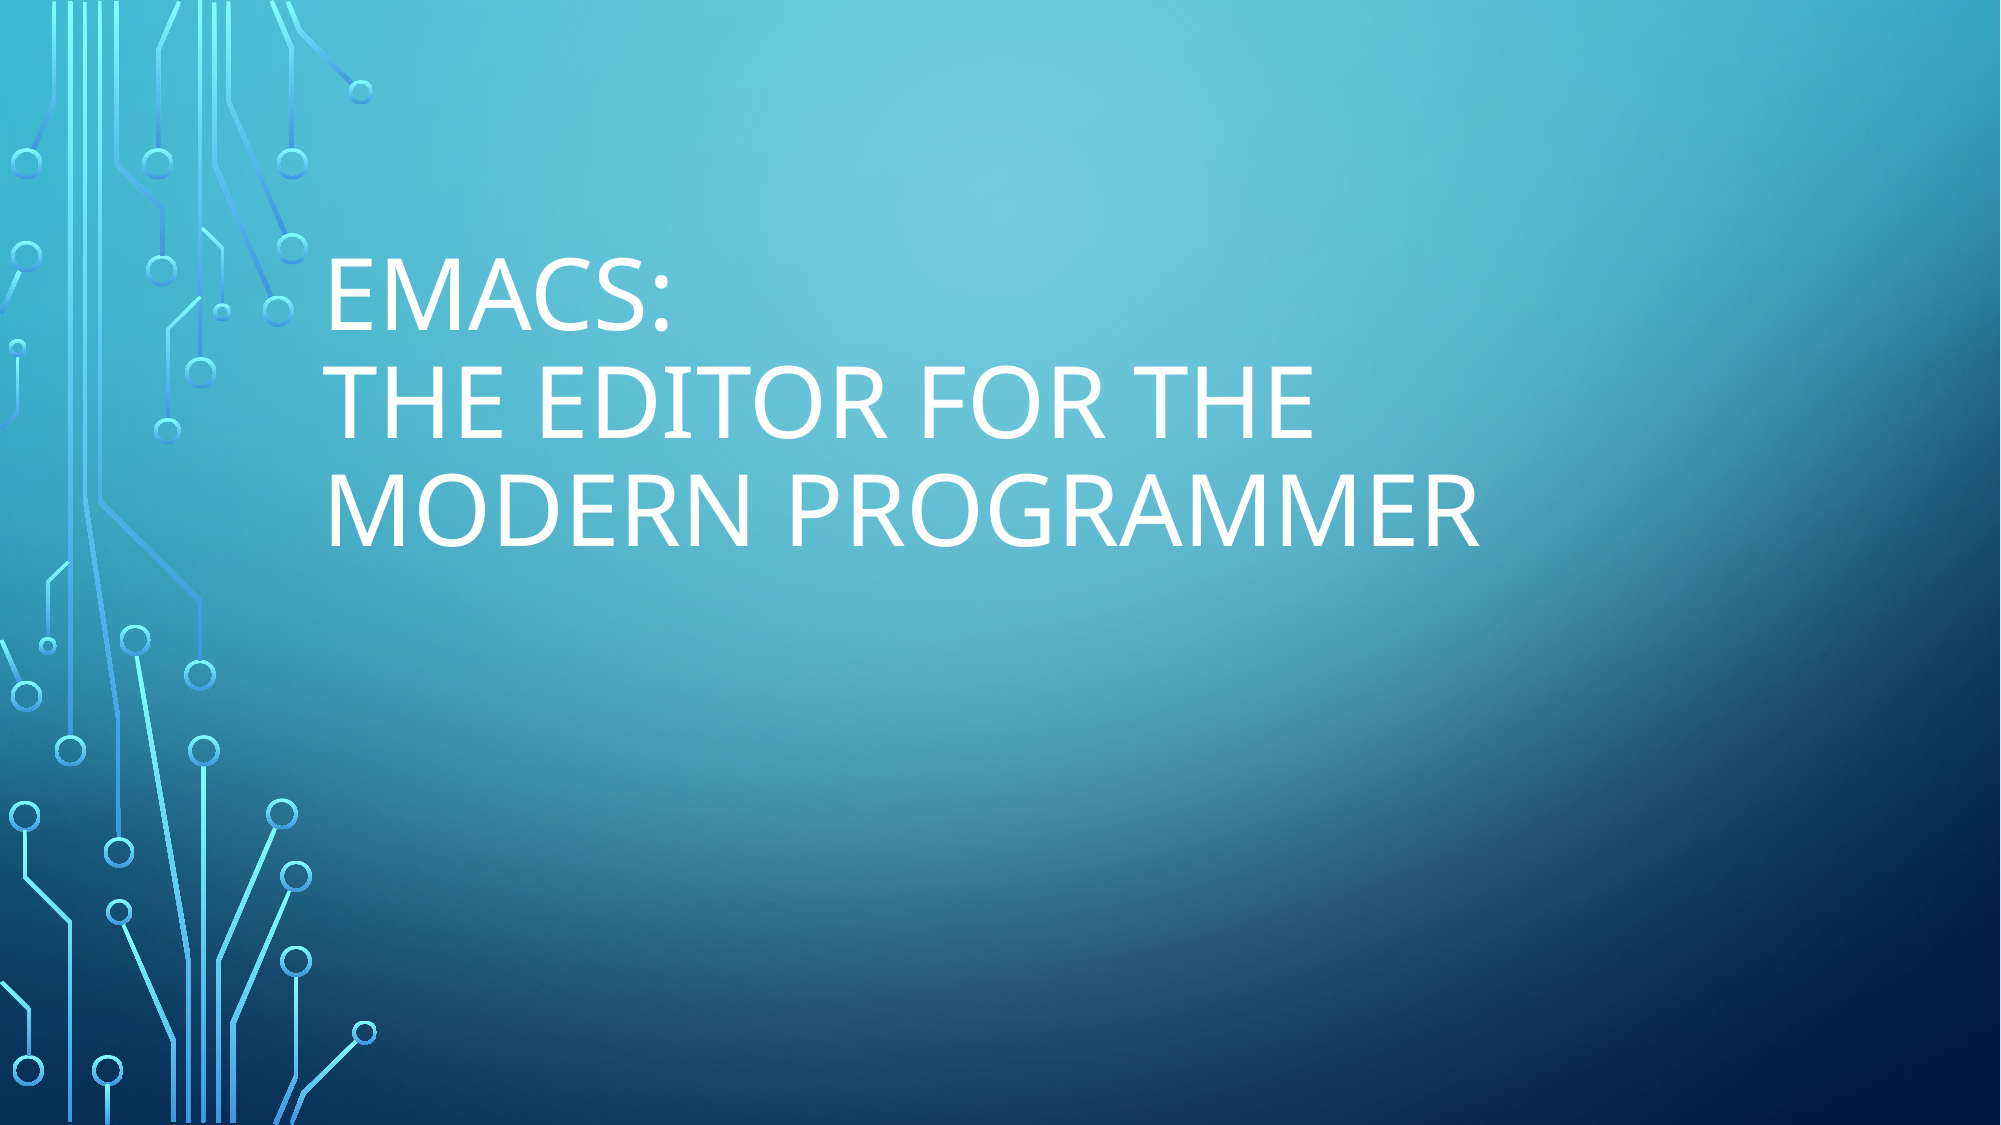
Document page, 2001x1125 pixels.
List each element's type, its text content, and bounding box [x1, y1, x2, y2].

title EMACS: The editor for the Modern Programmer [307, 184, 1750, 576]
